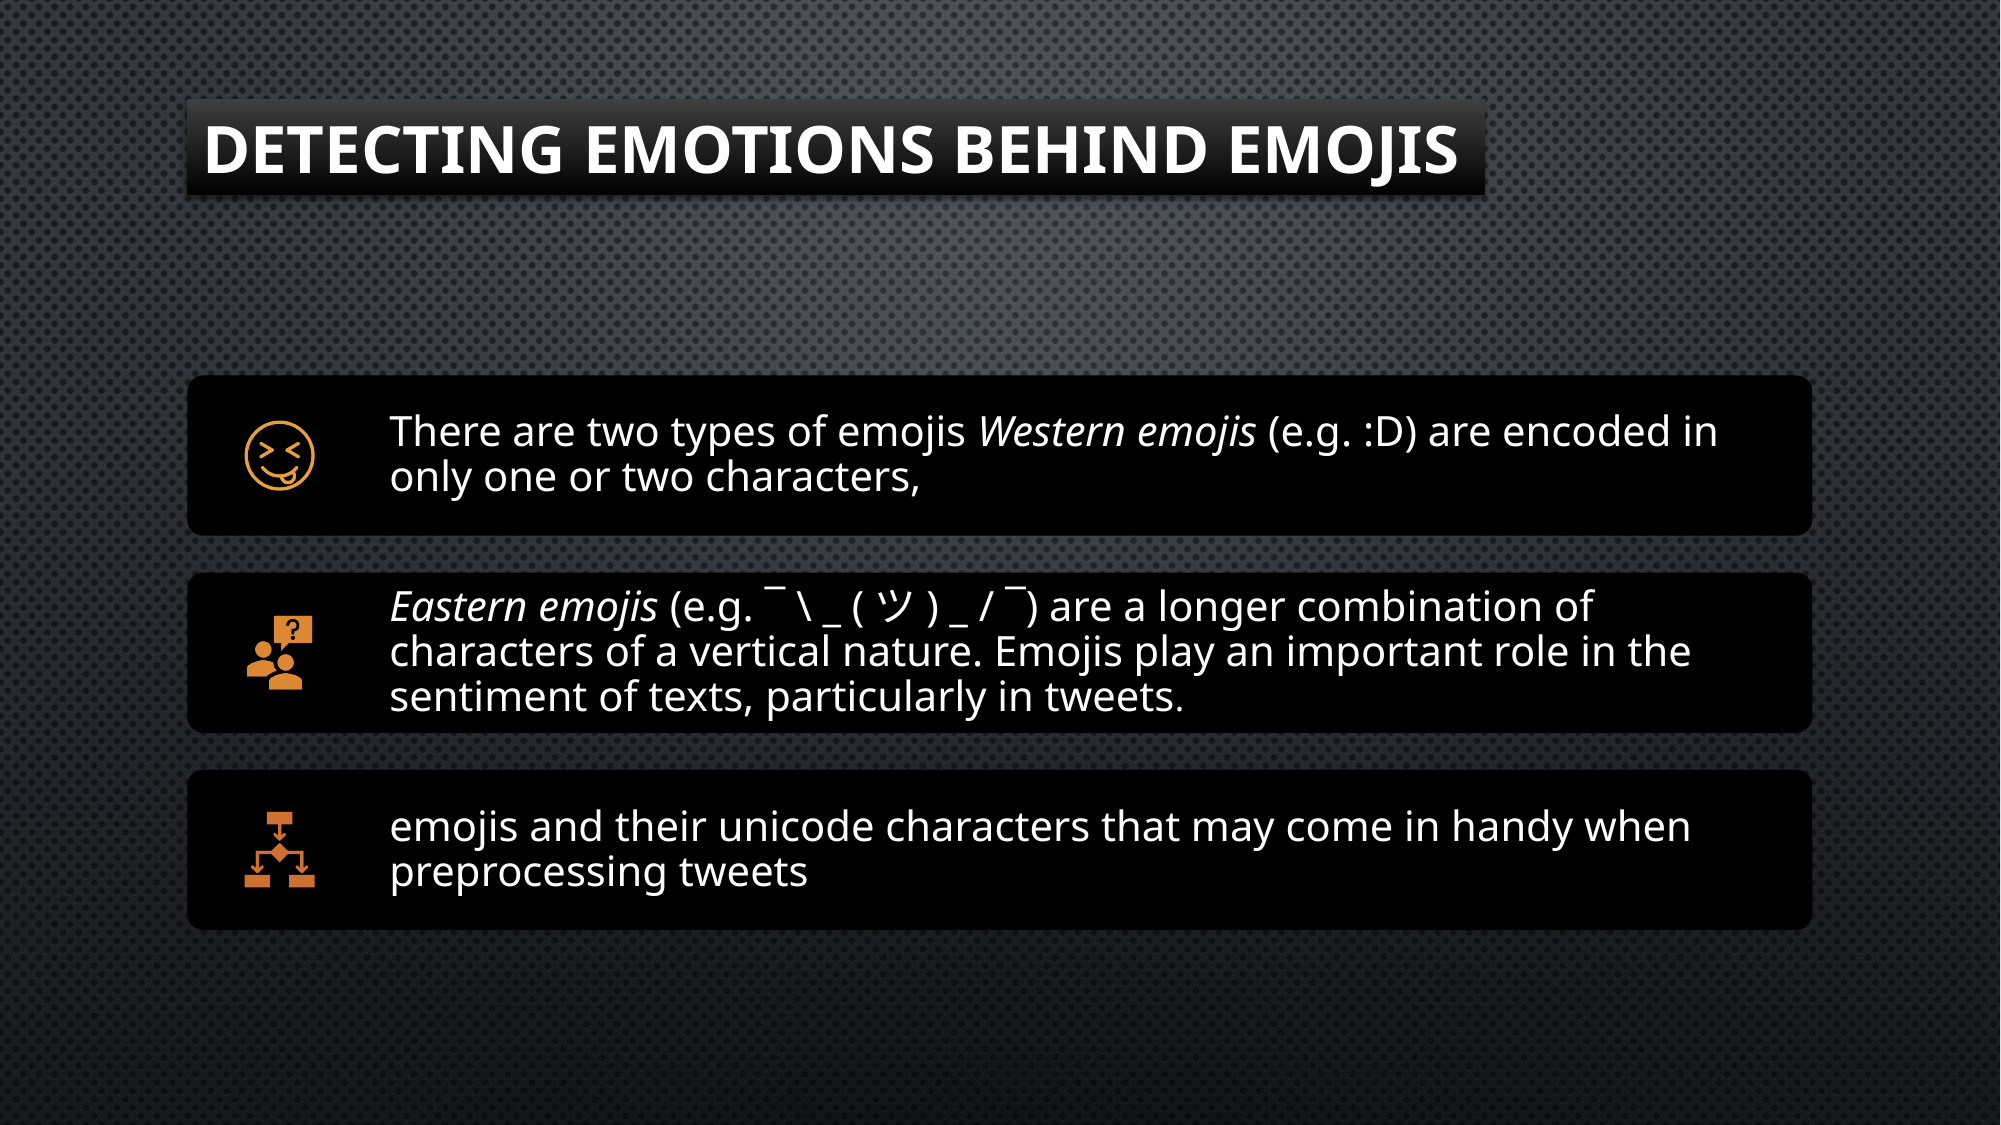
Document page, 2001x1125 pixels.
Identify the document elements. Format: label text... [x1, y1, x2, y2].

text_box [186, 374, 1813, 931]
text_box Detecting emotions behind EMOJIS [187, 99, 1485, 195]
